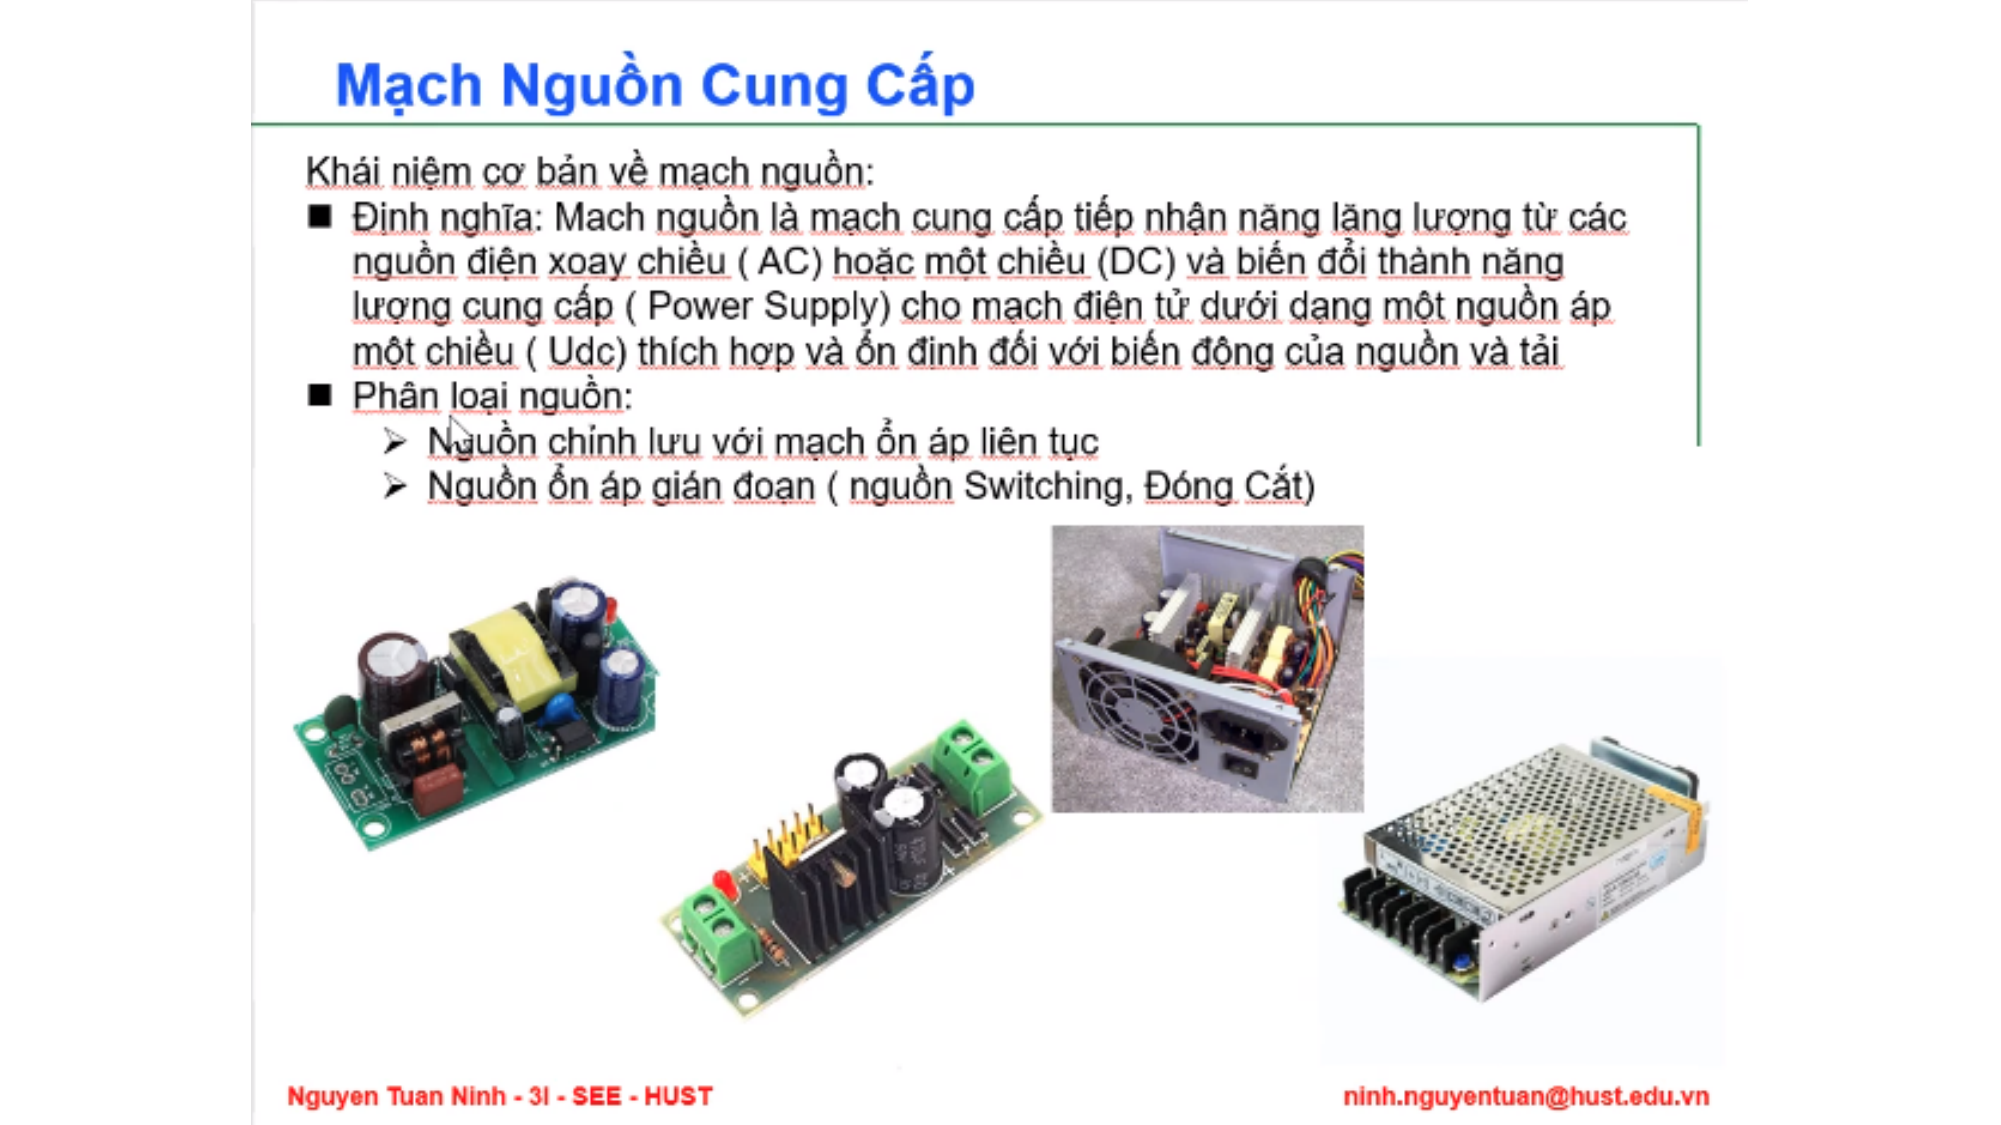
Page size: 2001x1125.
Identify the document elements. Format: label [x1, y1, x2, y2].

picture [251, 0, 1748, 1125]
